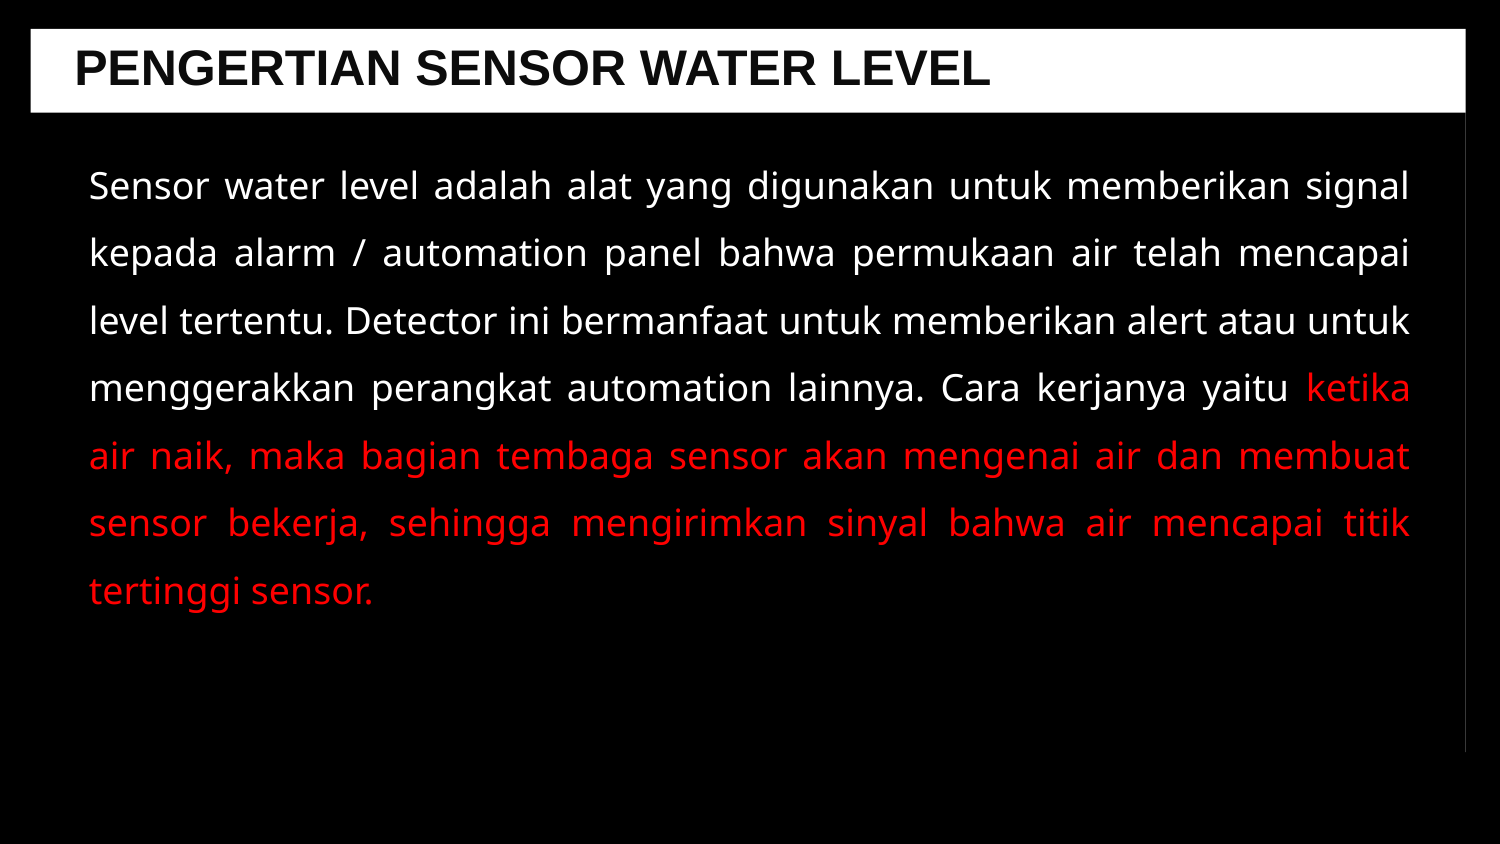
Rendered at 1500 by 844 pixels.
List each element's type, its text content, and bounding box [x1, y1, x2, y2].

text_box [28, 112, 1466, 754]
text_box Sensor water level adalah alat yang digunakan untuk memberikan signal kepada alarm / automation panel bahwa permukaan air telah mencapai level tertentu. Detector ini bermanfaat untuk memberikan alert atau untuk menggerakkan perangkat automation lainnya. Cara kerjanya yaitu ketika air naik, maka bagian tembaga sensor akan mengenai air dan membuat sensor bekerja, sehingga mengirimkan sinyal bahwa air mencapai titik tertinggi sensor. [63, 133, 1423, 814]
text_box PENGERTIAN SENSOR WATER LEVEL [63, 30, 1412, 113]
